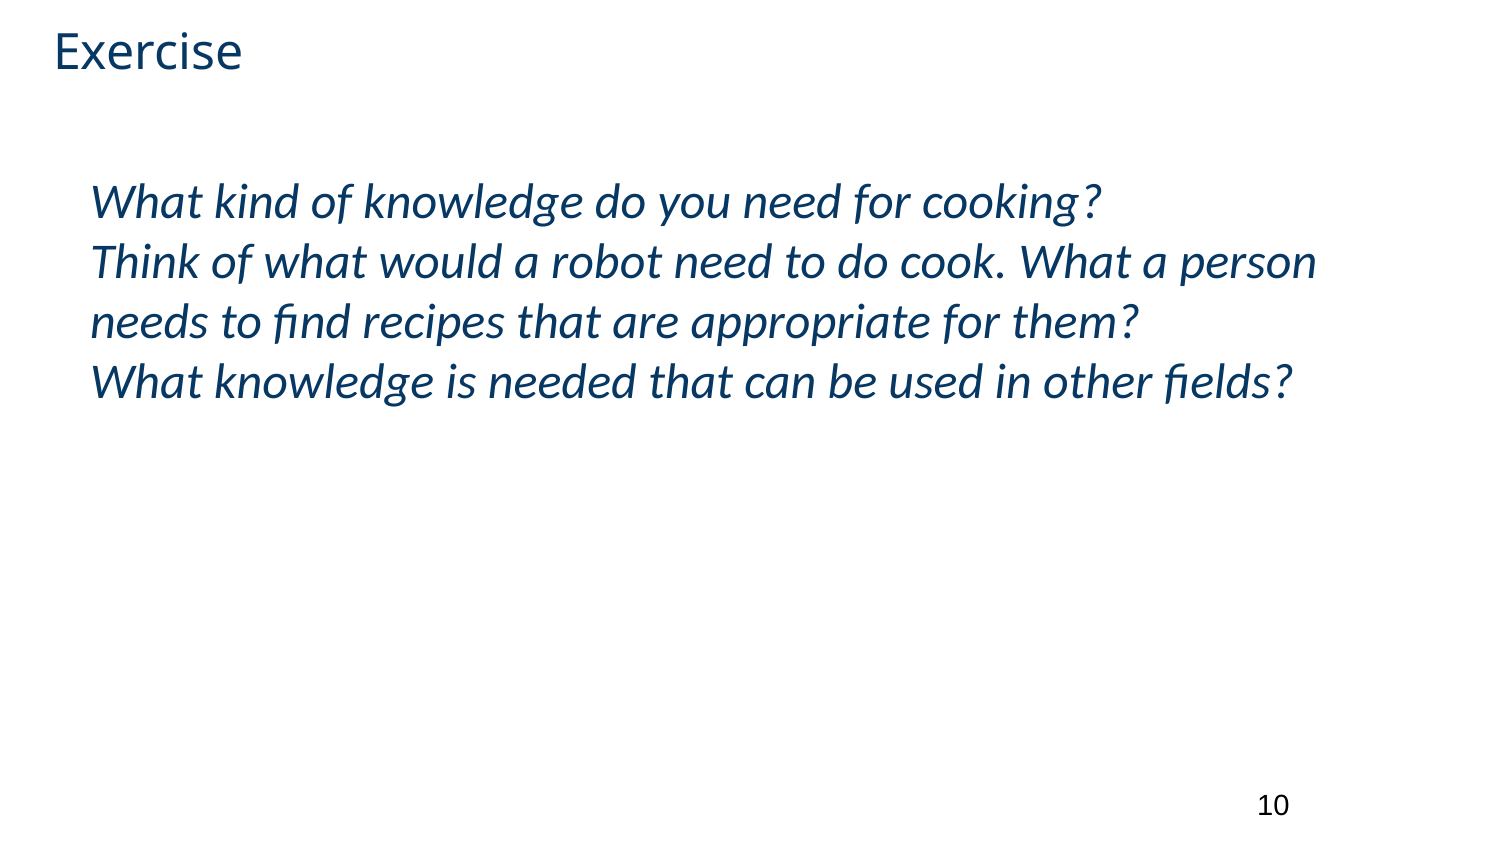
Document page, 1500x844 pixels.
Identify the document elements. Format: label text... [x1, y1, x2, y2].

list What kind of knowledge do you need for cooking? Think of what would a robot need to do cook. What a person needs to find recipes that are appropriate for them? What knowledge is needed that can be used in other fields? [75, 153, 1425, 765]
title Exercise [38, 21, 1389, 95]
slide_number 10 [1241, 771, 1332, 836]
